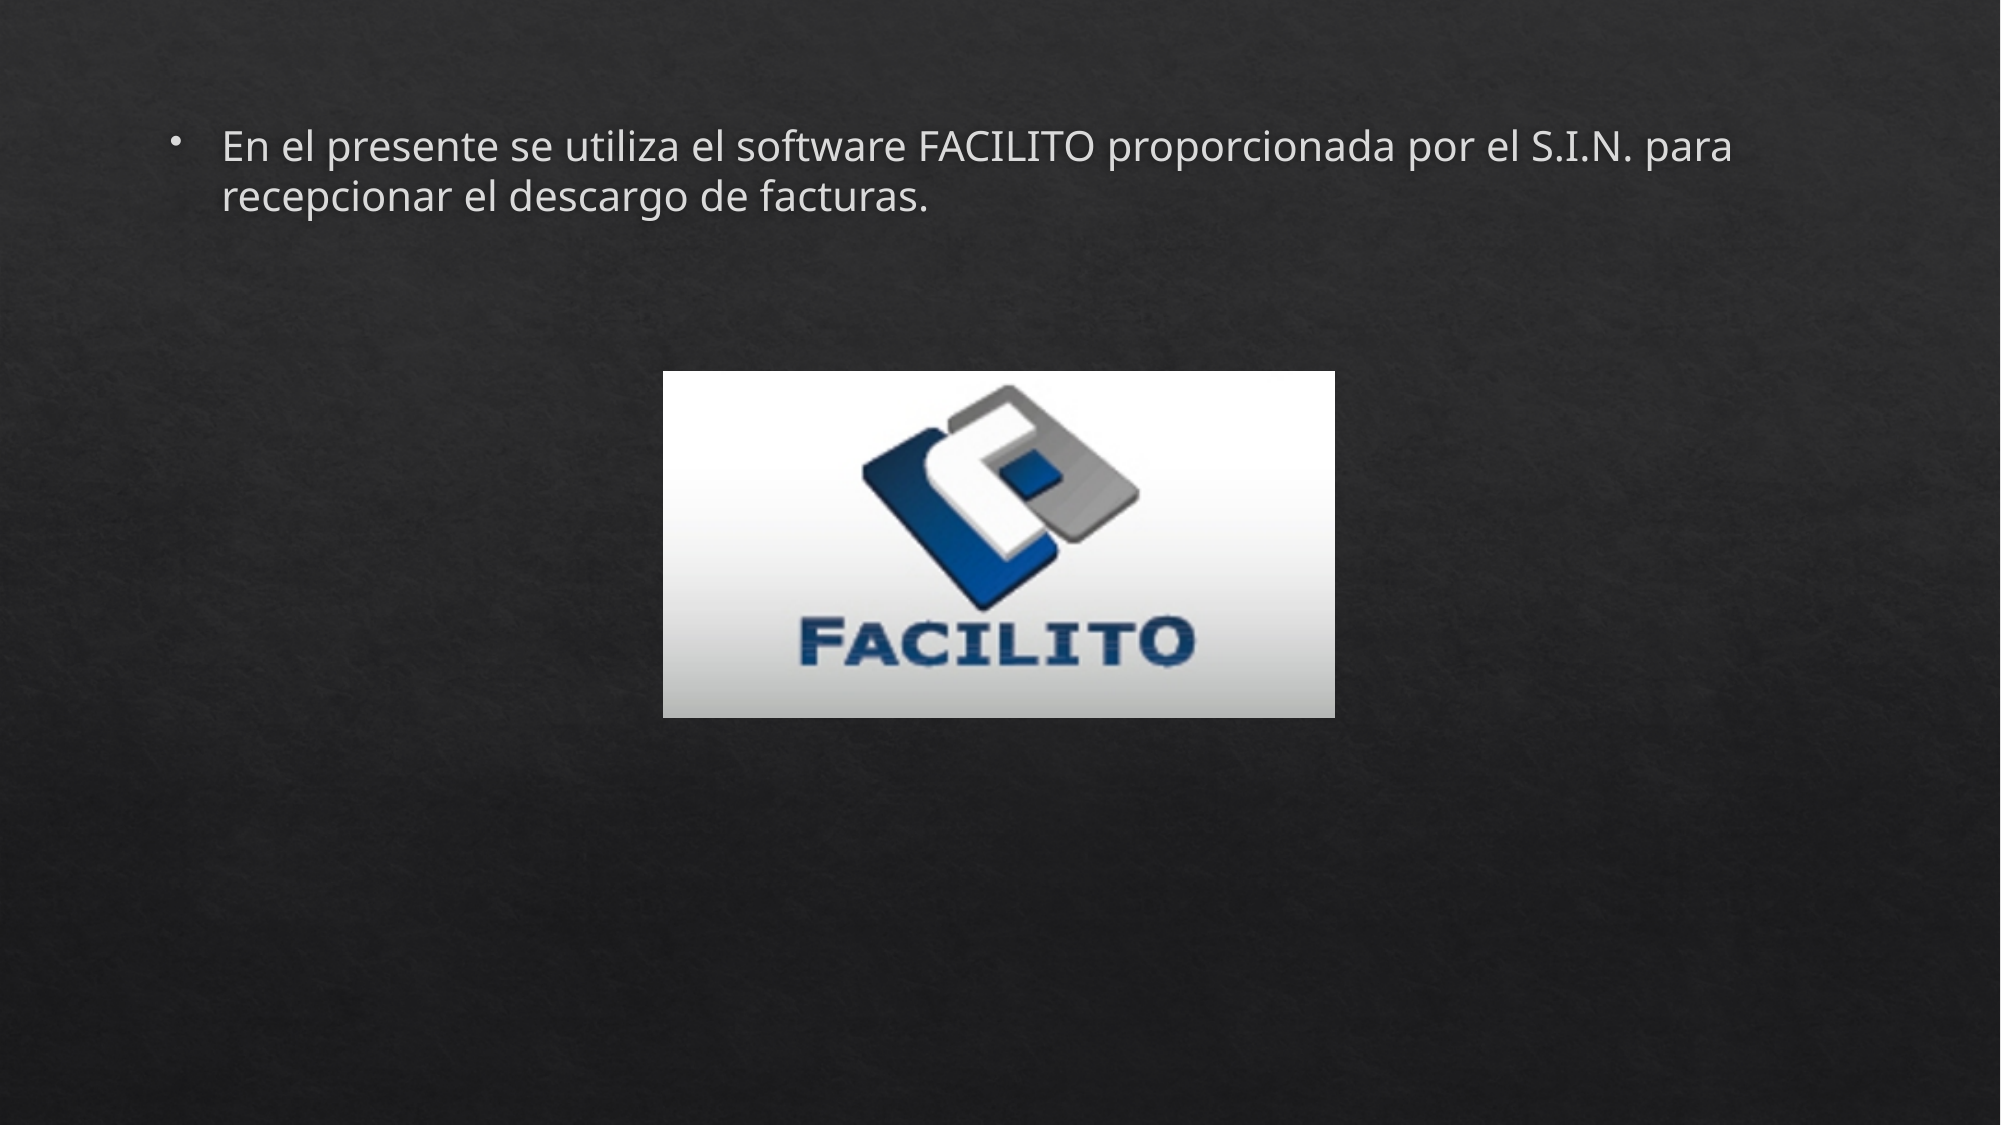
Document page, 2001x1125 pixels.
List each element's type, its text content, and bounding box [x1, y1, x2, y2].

list En el presente se utiliza el software FACILITO proporcionada por el S.I.N. para recepcionar el descargo de facturas. [149, 111, 1849, 950]
picture [663, 371, 1335, 718]
